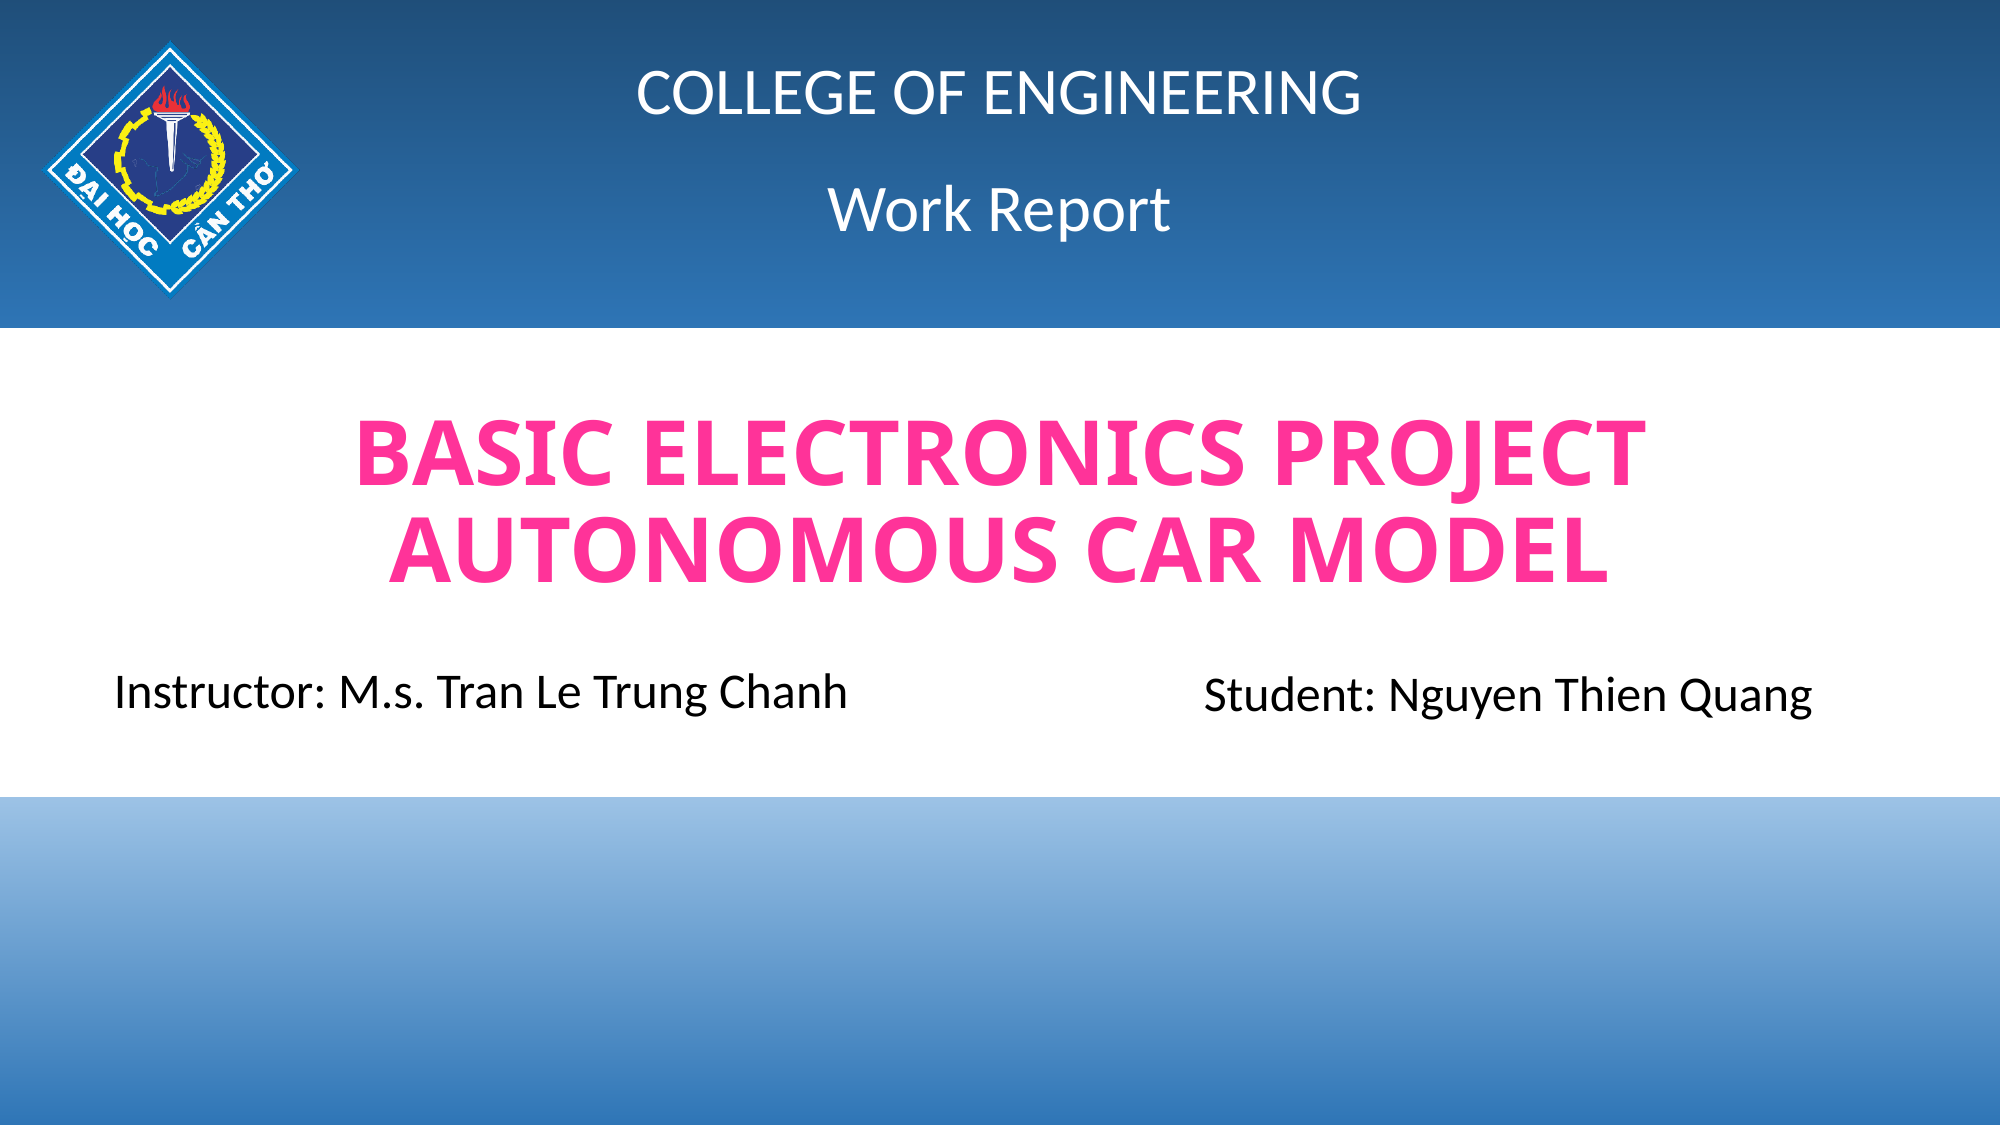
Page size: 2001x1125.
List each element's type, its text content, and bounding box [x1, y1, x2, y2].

text_box Work Report [391, 157, 1609, 253]
text_box [0, 796, 2000, 1125]
text_box COLLEGE OF ENGINEERING [391, 40, 1609, 136]
text_box [0, 0, 2000, 329]
text_box Instructor: M.s. Tran Le Trung Chanh [86, 657, 877, 796]
title BASIC ELECTRONICS PROJECT AUTONOMOUS CAR MODEL [283, 327, 1717, 610]
picture [40, 40, 300, 300]
subtitle Student: Nguyen Thien Quang [1158, 660, 1858, 796]
